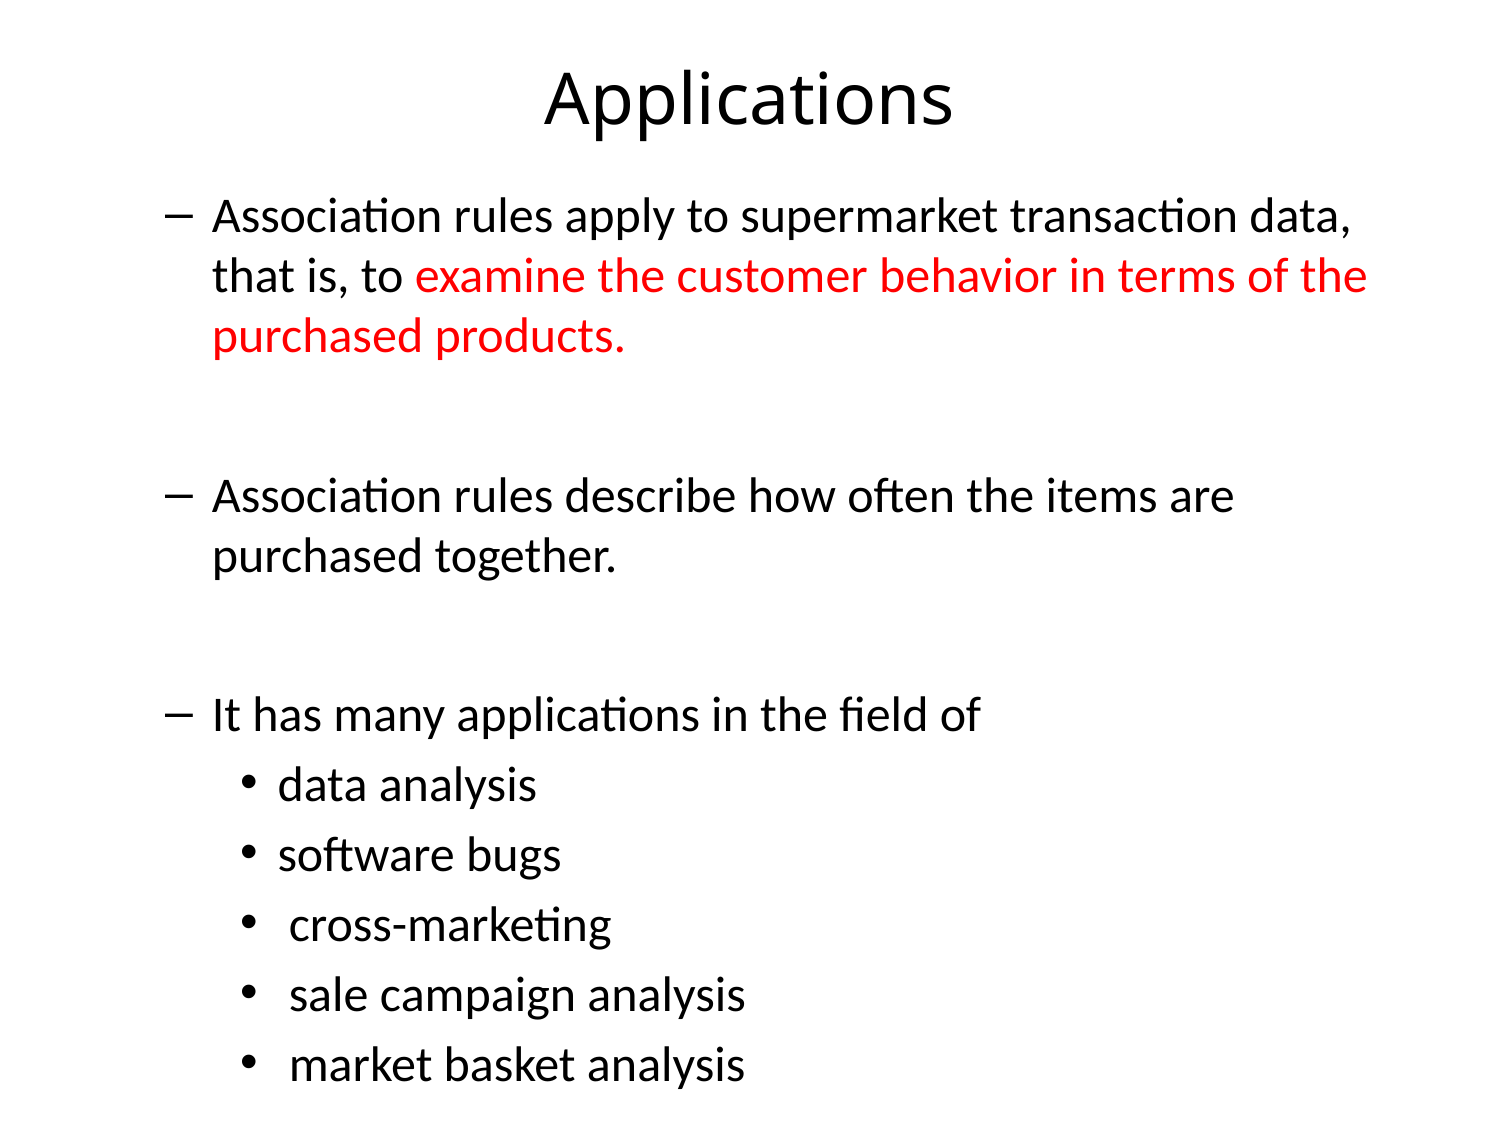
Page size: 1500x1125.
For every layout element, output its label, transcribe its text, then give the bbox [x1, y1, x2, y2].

list Association rules apply to supermarket transaction data, that is, to examine the customer behavior in terms of the purchased products. Association rules describe how often the items are purchased together. It has many applications in the field of data analysis software bugs cross-marketing sale campaign analysis market basket analysis [75, 174, 1425, 1088]
title Applications [75, 45, 1425, 174]
